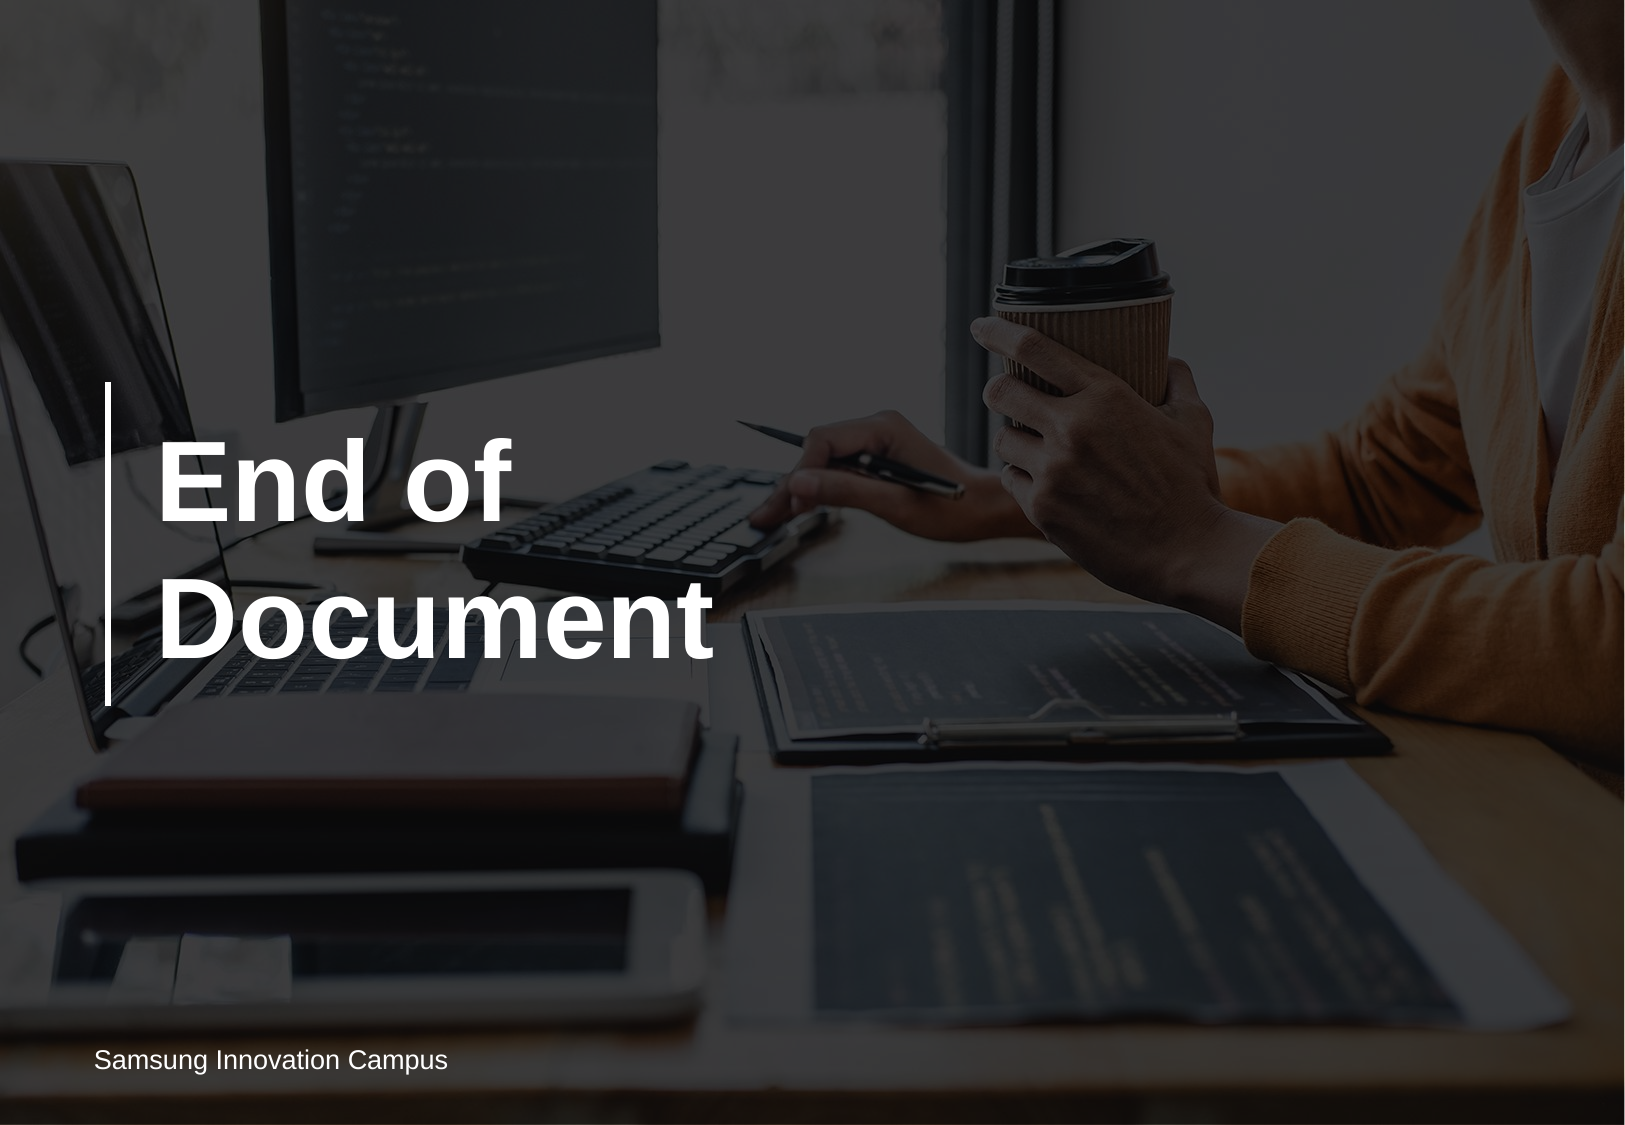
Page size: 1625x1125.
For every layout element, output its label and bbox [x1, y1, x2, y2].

text_box [0, 0, 1625, 1125]
